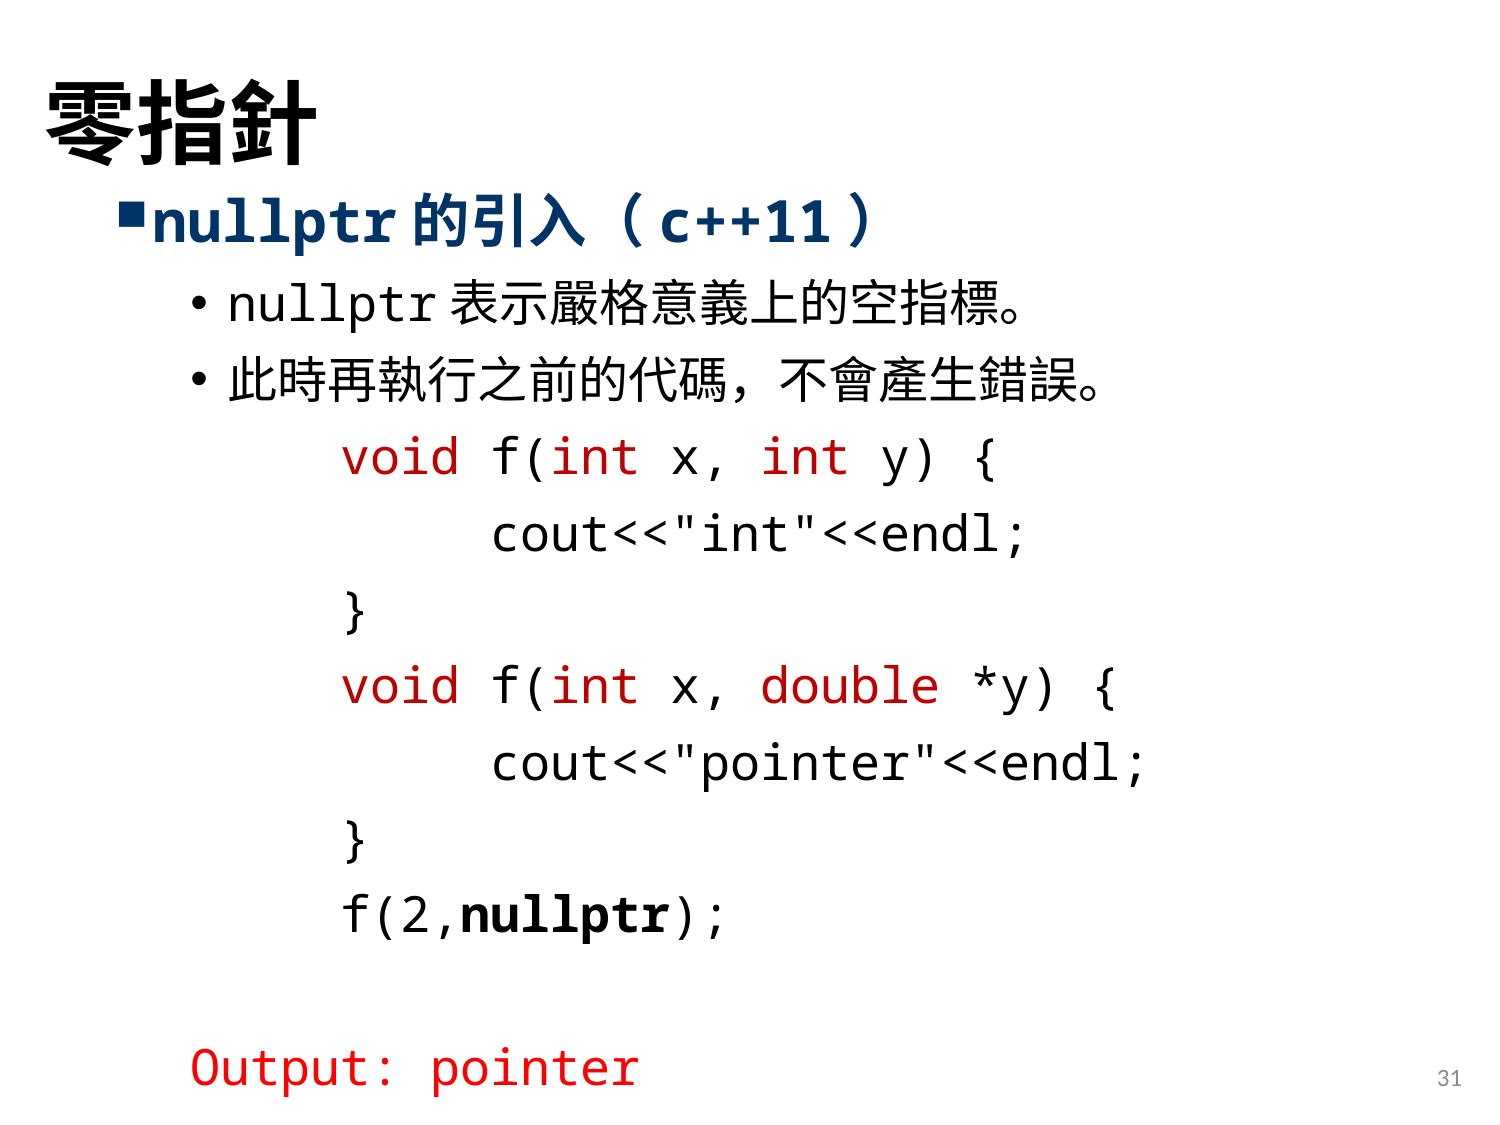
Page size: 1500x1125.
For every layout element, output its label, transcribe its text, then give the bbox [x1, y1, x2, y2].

slide_number 31 [1139, 1046, 1478, 1107]
list nullptr的引入（c++11） nullptr表示嚴格意義上的空指標。 此時再執行之前的代碼，不會產生錯誤。 void f(int x, int y) { cout<<"int"<<endl; } void f(int x, double *y) { cout<<"pointer"<<endl; } f(2,nullptr); Output: pointer [100, 185, 1421, 965]
title 零指針 [29, 19, 1324, 237]
